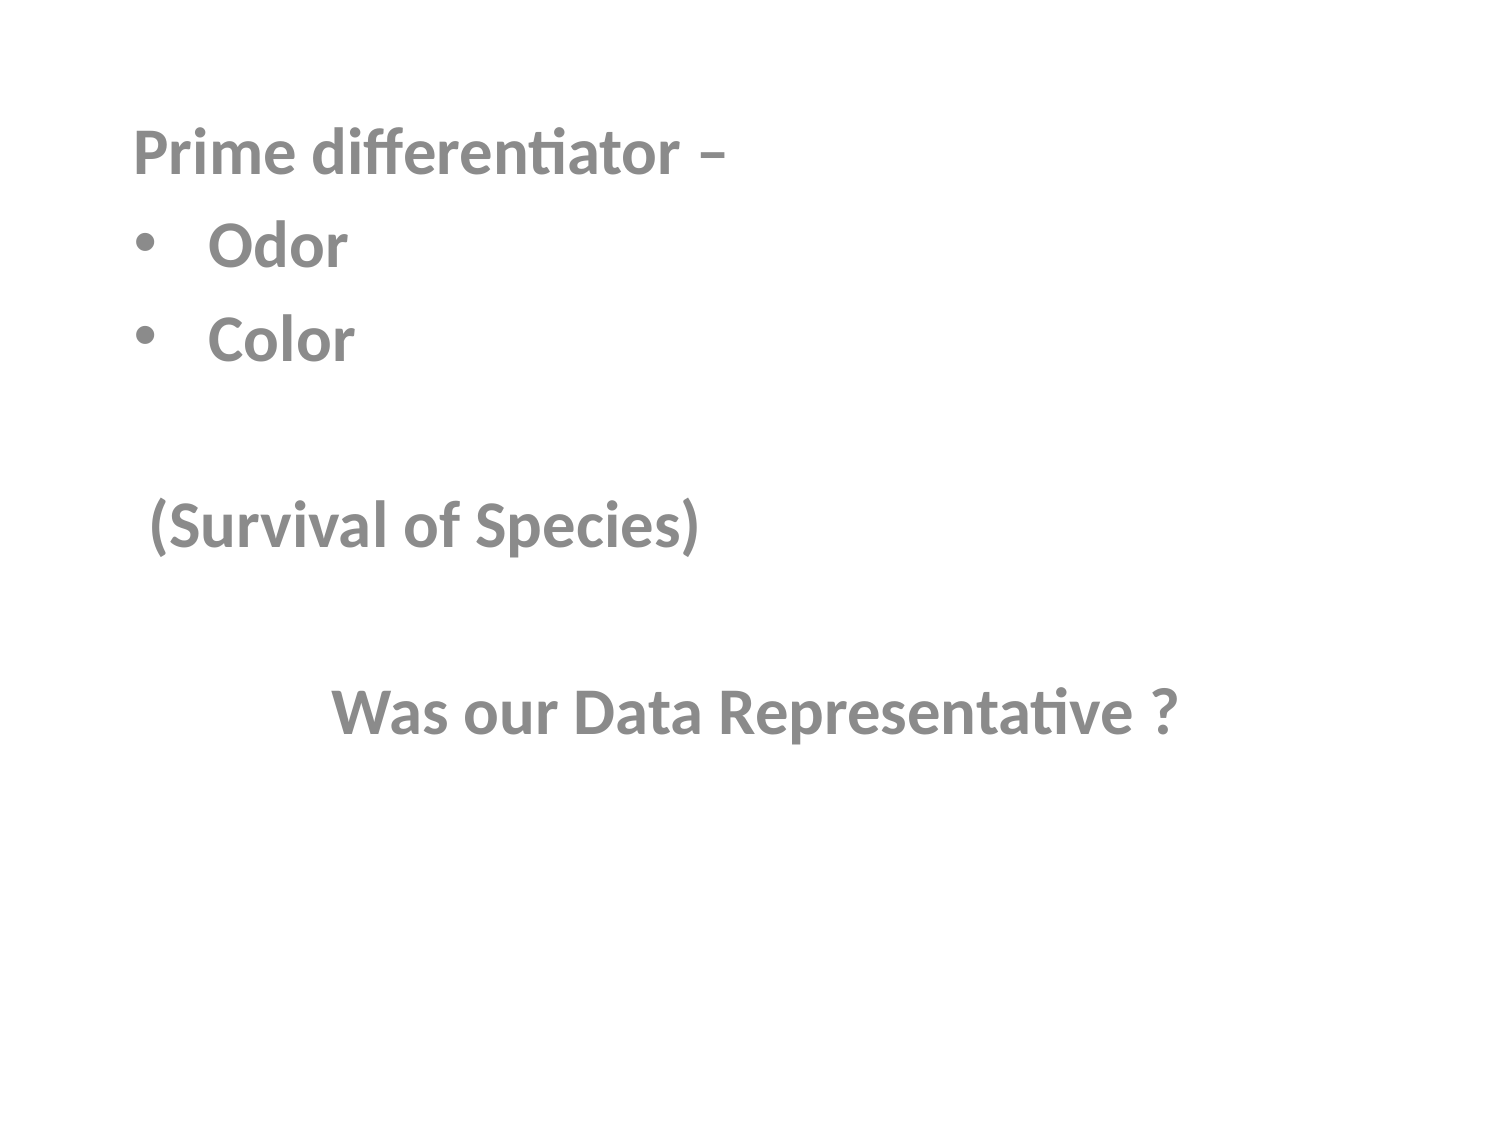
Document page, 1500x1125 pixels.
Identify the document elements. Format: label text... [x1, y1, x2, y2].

list Prime differentiator – Odor Color (Survival of Species) Was our Data Representative ? [118, 99, 1394, 1000]
